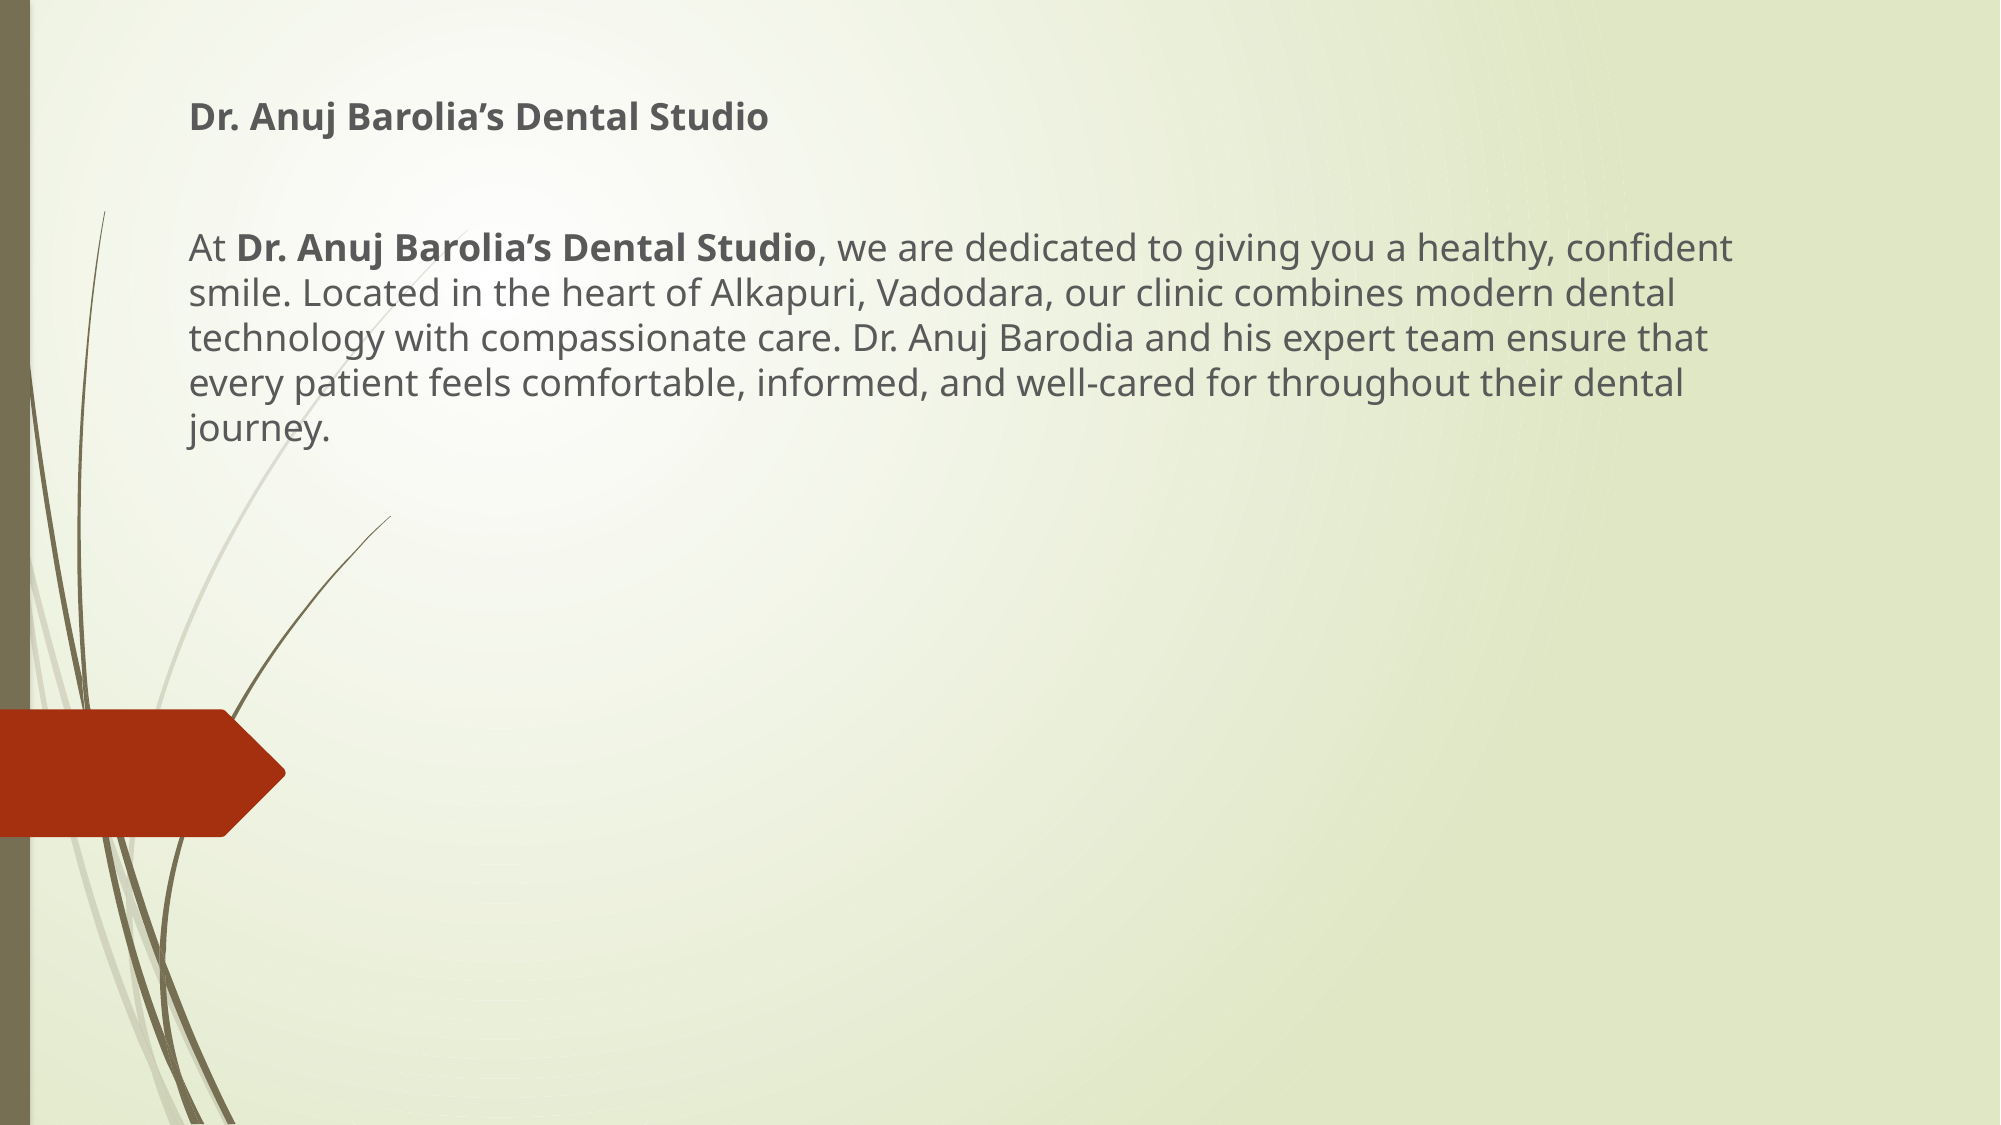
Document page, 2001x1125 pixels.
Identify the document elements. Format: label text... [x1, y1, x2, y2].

subtitle Dr. Anuj Barolia’s Dental Studio At Dr. Anuj Barolia’s Dental Studio, we are dedicated to giving you a healthy, confident smile. Located in the heart of Alkapuri, Vadodara, our clinic combines modern dental technology with compassionate care. Dr. Anuj Barodia and his expert team ensure that every patient feels comfortable, informed, and well-cared for throughout their dental journey. [173, 85, 1822, 1036]
